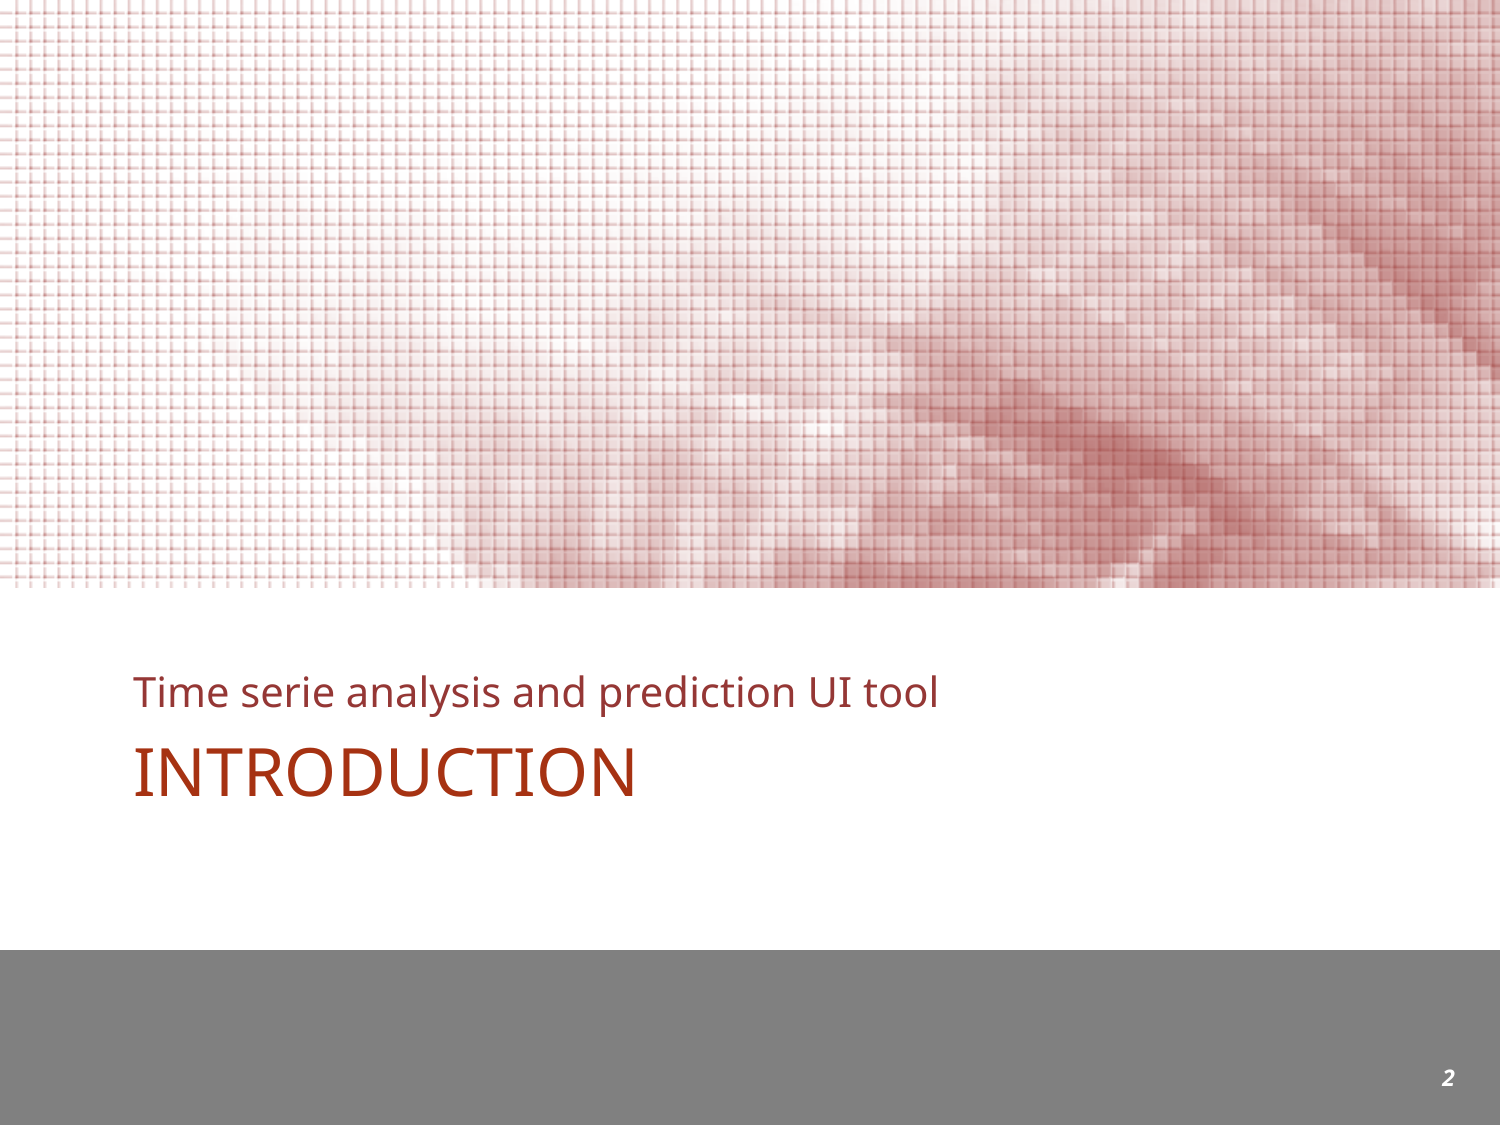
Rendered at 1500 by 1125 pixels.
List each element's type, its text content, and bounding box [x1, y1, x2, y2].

slide_number 2 [1427, 1056, 1491, 1117]
list Time serie analysis and prediction UI tool [118, 587, 1394, 723]
title Introduction [118, 723, 1394, 947]
